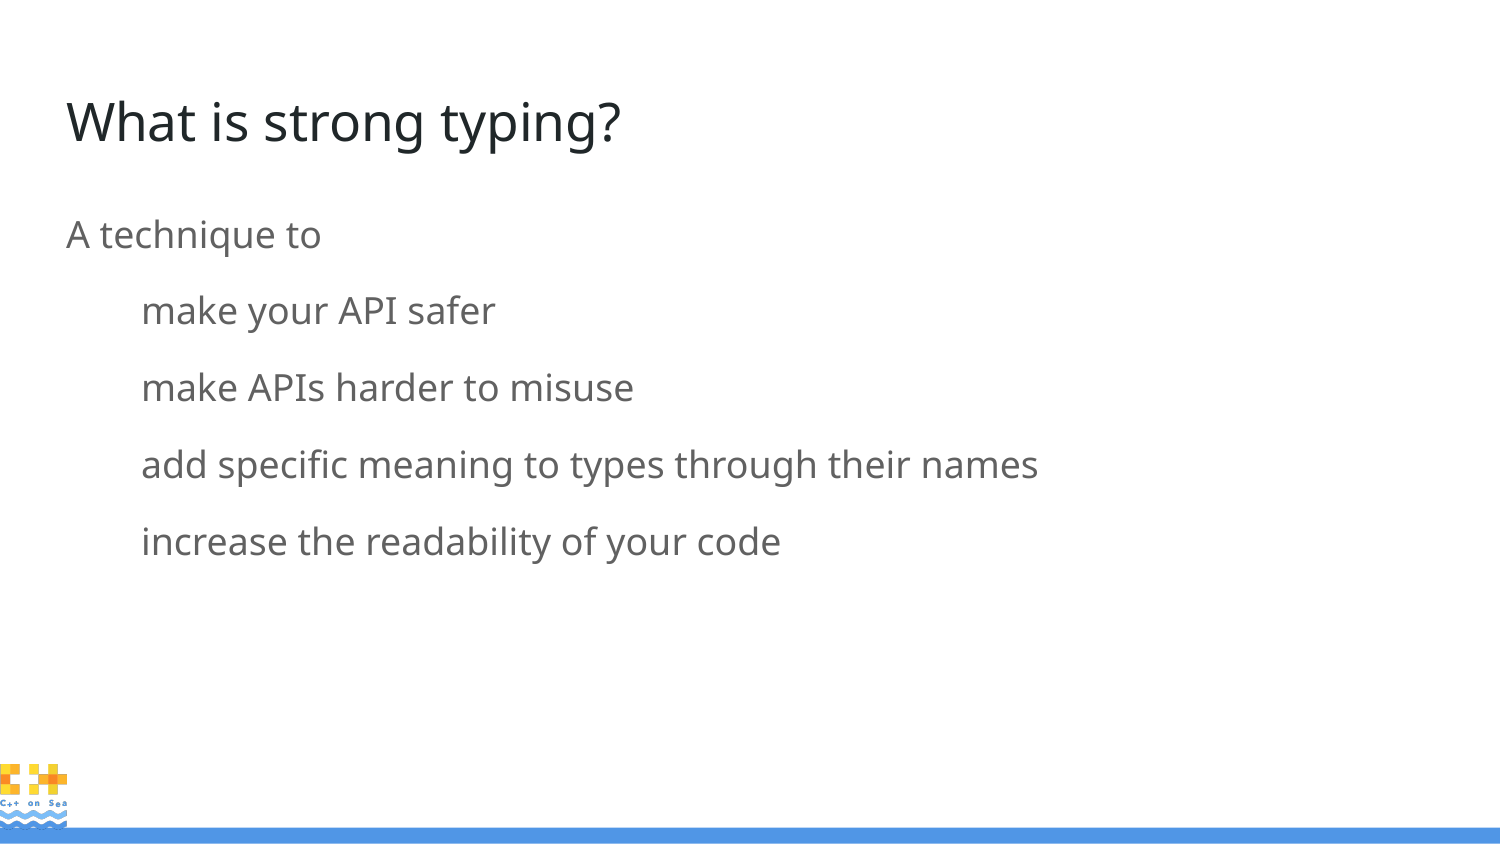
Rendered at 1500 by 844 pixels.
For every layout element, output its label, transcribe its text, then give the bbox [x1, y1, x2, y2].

picture [0, 764, 67, 830]
title What is strong typing? [51, 72, 1449, 167]
list A technique to make your API safer make APIs harder to misuse add specific meaning to types through their names increase the readability of your code [51, 189, 1449, 750]
